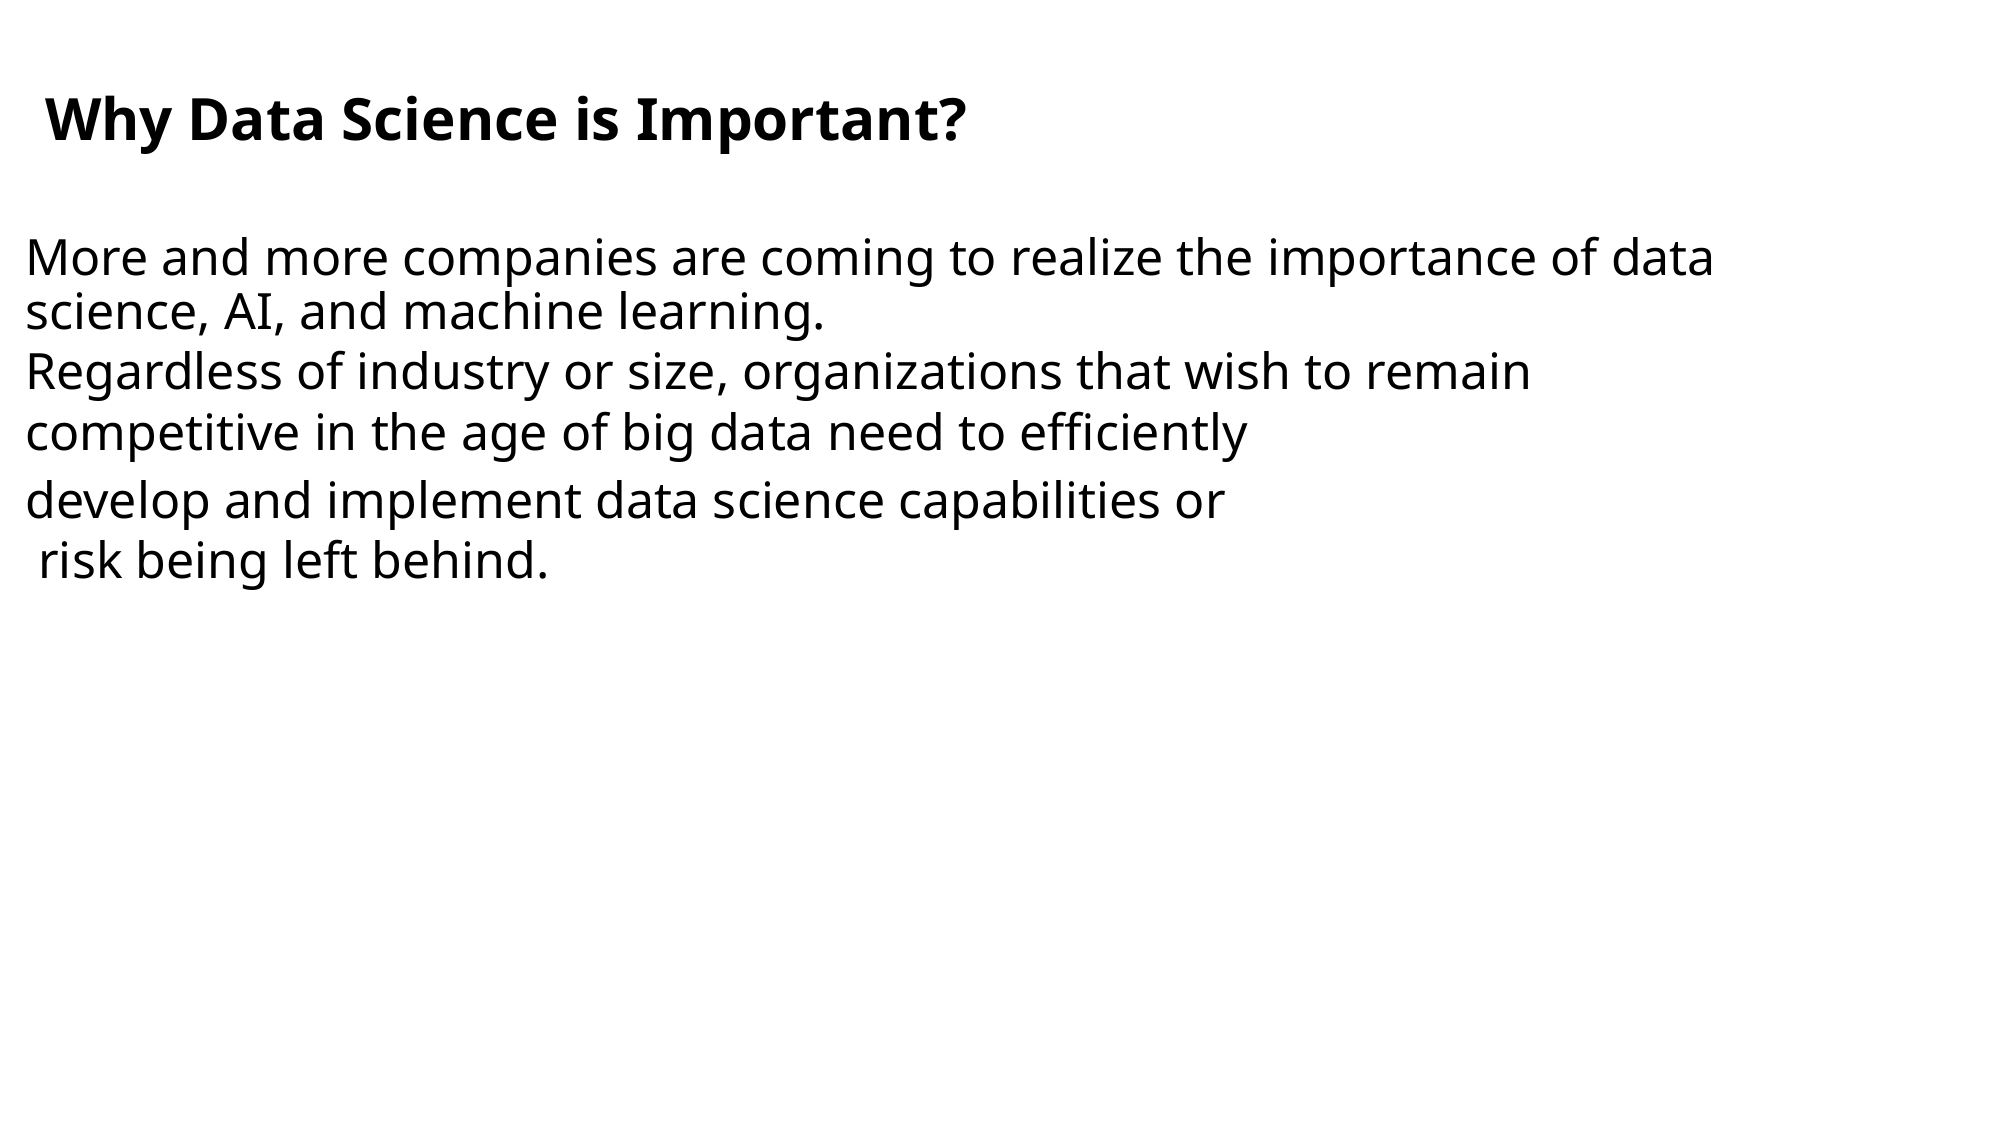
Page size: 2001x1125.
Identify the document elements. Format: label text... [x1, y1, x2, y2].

list More and more companies are coming to realize the importance of data science, AI, and machine learning. Regardless of industry or size, organizations that wish to remain competitive in the age of big data need to efficiently develop and implement data science capabilities or risk being left behind. [10, 143, 1736, 858]
title Why Data Science is Important? [30, 12, 1755, 231]
